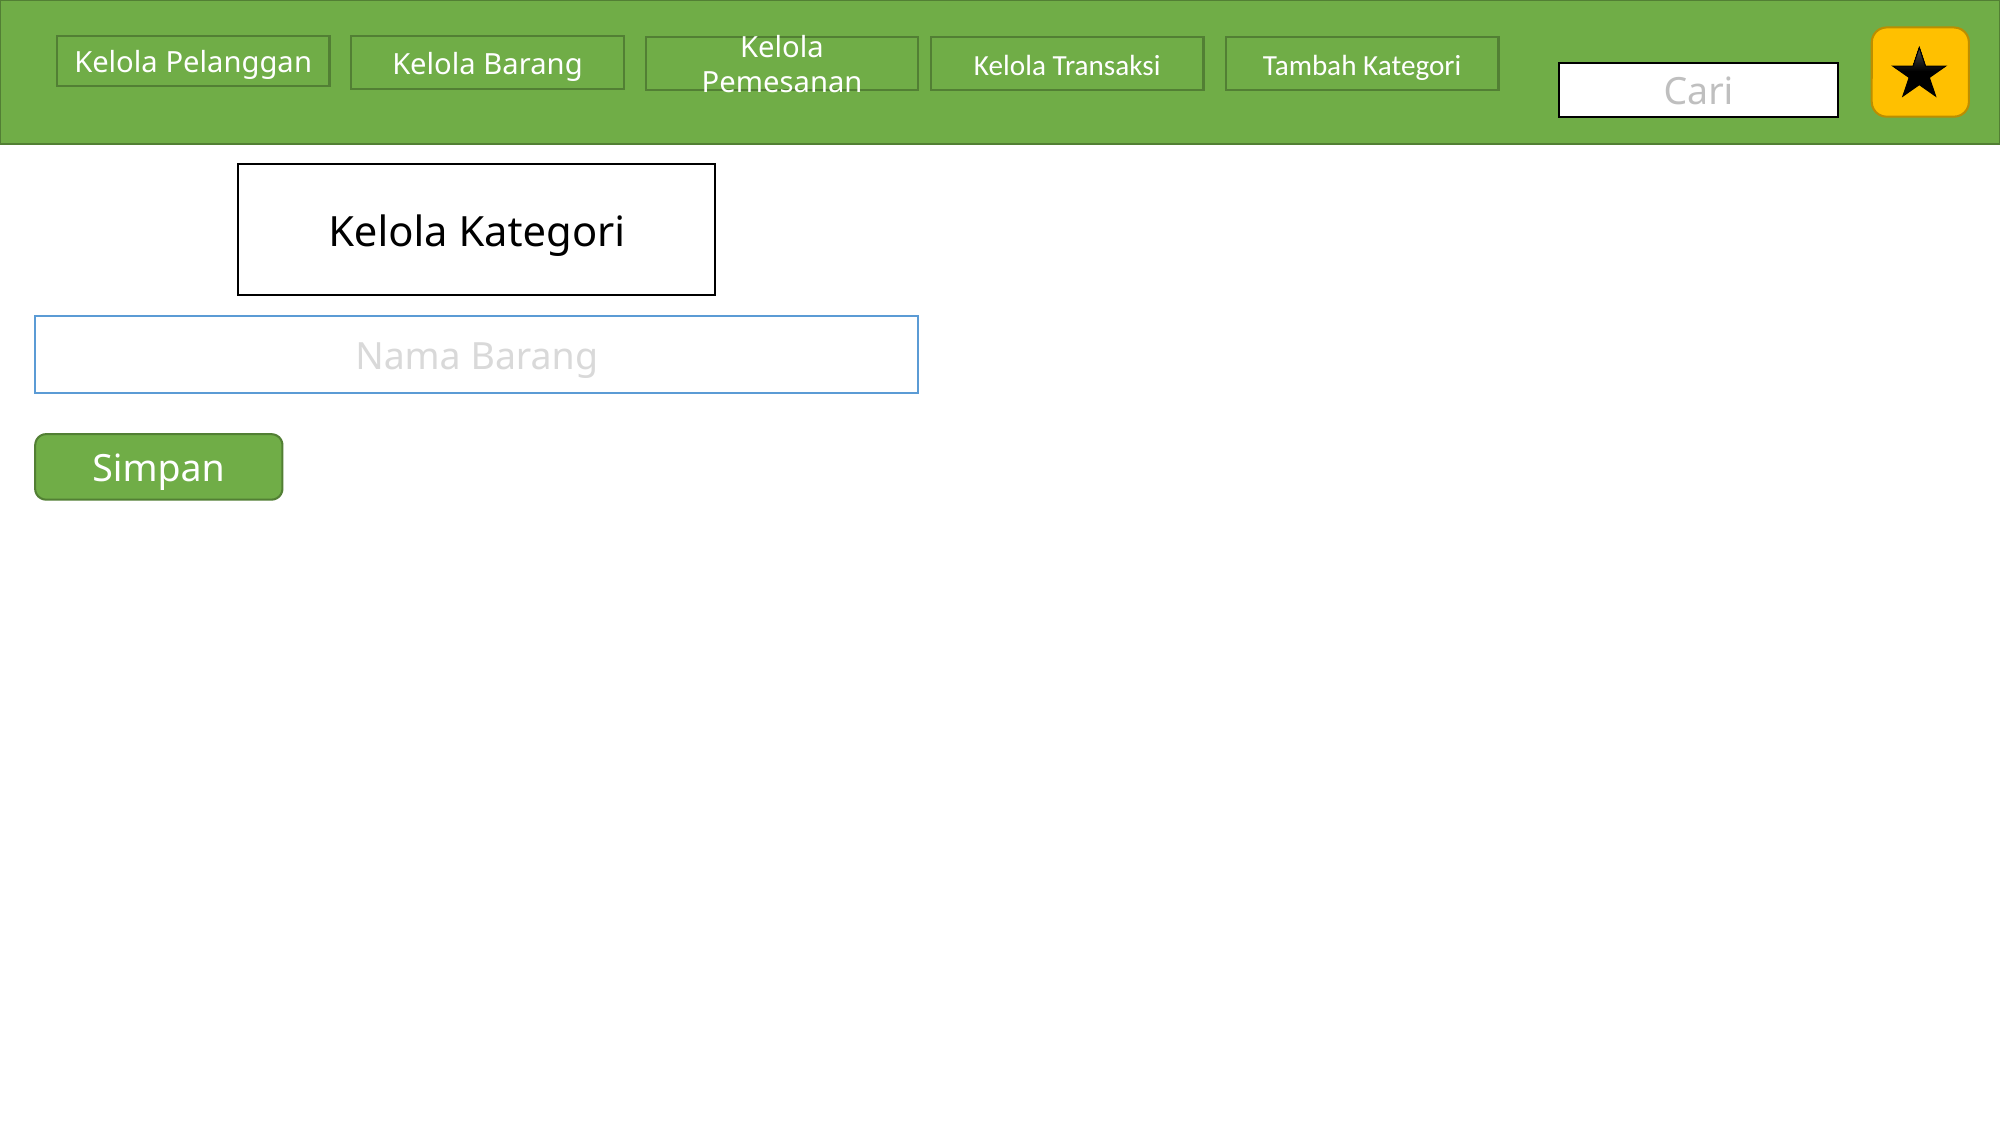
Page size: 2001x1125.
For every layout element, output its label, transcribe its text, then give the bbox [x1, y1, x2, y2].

text_box Kelola Kategori [237, 163, 716, 296]
text_box [1870, 26, 1970, 118]
text_box [0, 0, 2000, 145]
text_box Tambah Kategori [1225, 36, 1500, 91]
text_box Nama Barang [34, 315, 919, 394]
text_box Kelola Barang [350, 35, 625, 90]
text_box Kelola Pemesanan [645, 36, 919, 91]
text_box [1891, 45, 1948, 98]
text_box Cari [1558, 62, 1839, 118]
text_box Kelola Transaksi [930, 36, 1205, 91]
text_box Kelola Pelanggan [56, 35, 331, 87]
text_box Simpan [34, 433, 284, 501]
